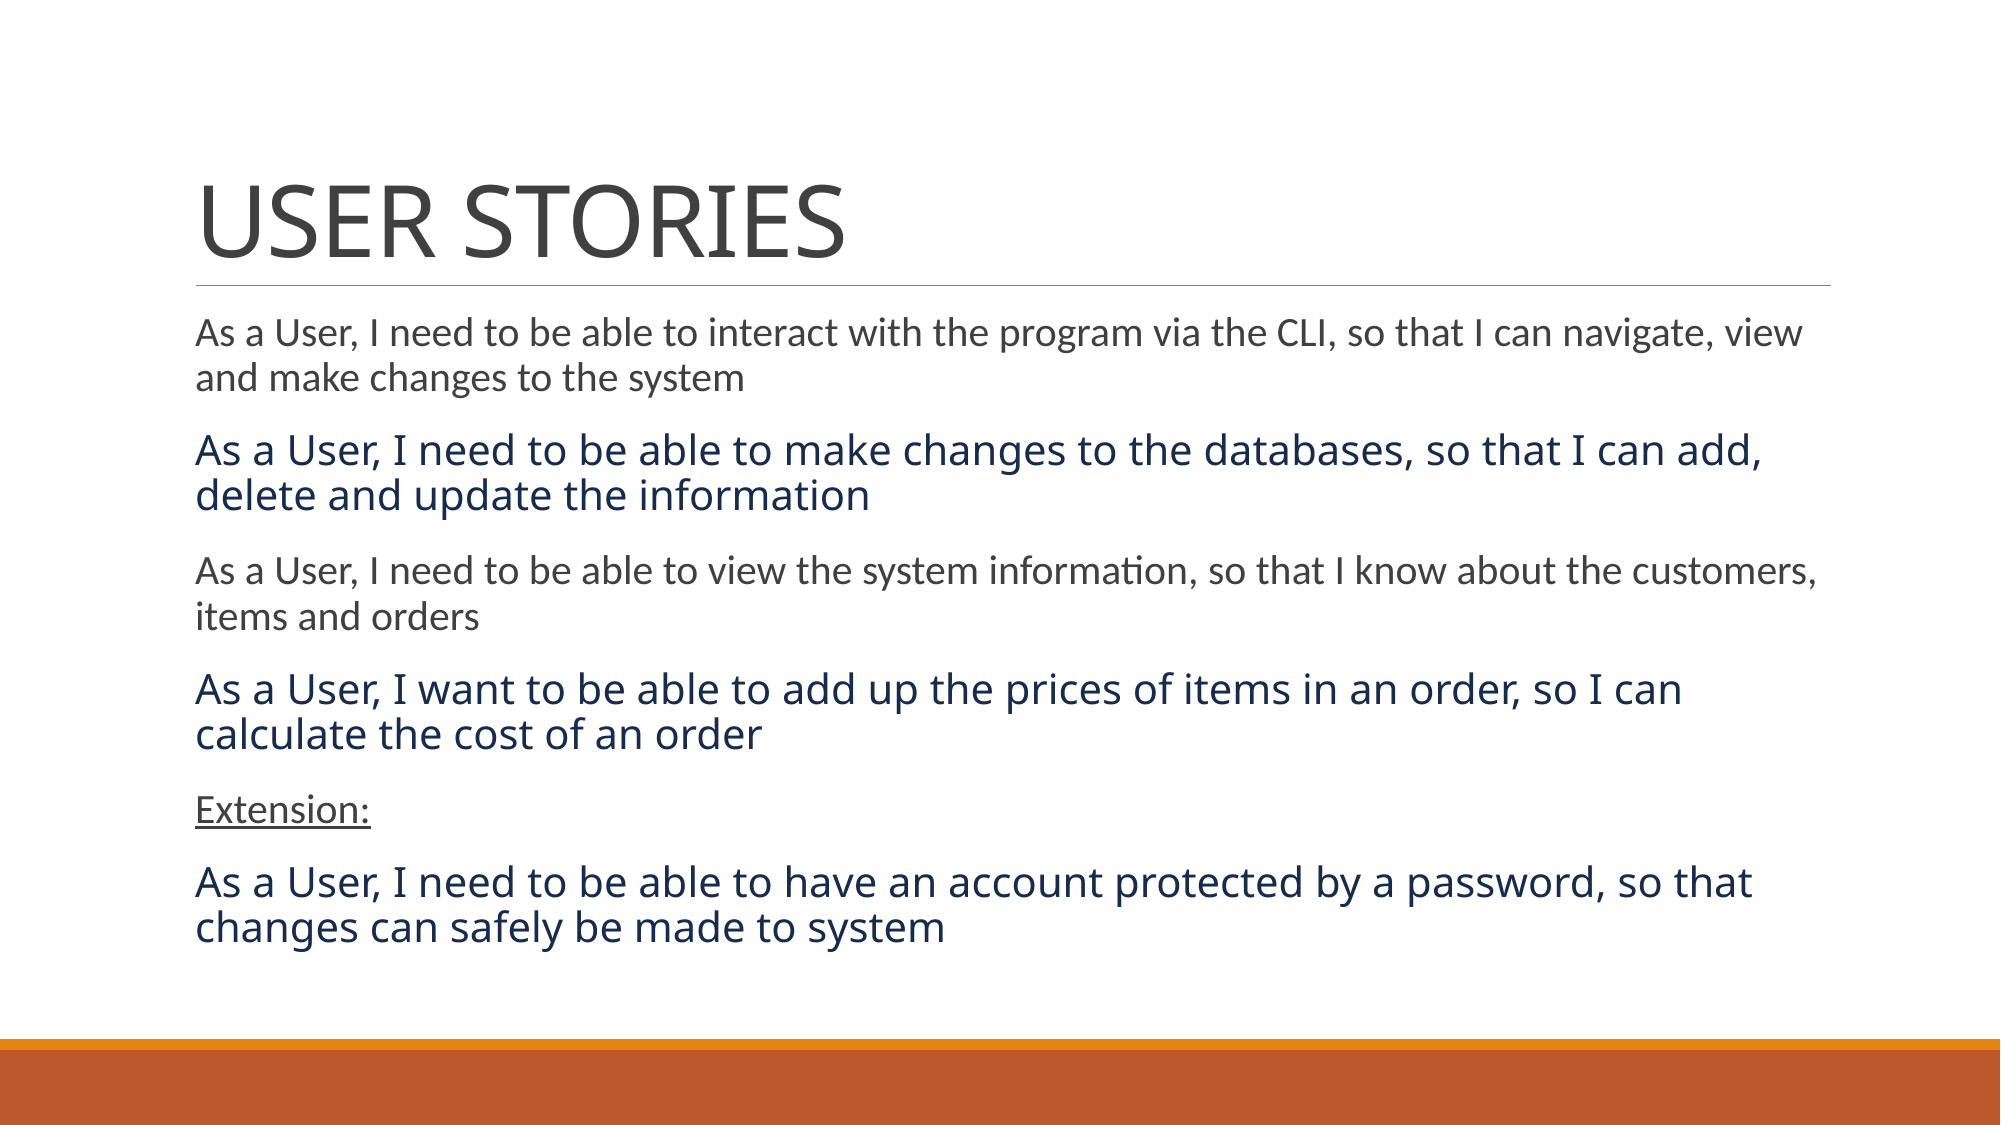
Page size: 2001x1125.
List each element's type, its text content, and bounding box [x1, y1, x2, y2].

title USER STORIES [180, 47, 1830, 285]
list As a User, I need to be able to interact with the program via the CLI, so that I can navigate, view and make changes to the system As a User, I need to be able to make changes to the databases, so that I can add, delete and update the information As a User, I need to be able to view the system information, so that I know about the customers, items and orders As a User, I want to be able to add up the prices of items in an order, so I can calculate the cost of an order Extension: As a User, I need to be able to have an account protected by a password, so that changes can safely be made to system [180, 302, 1830, 963]
